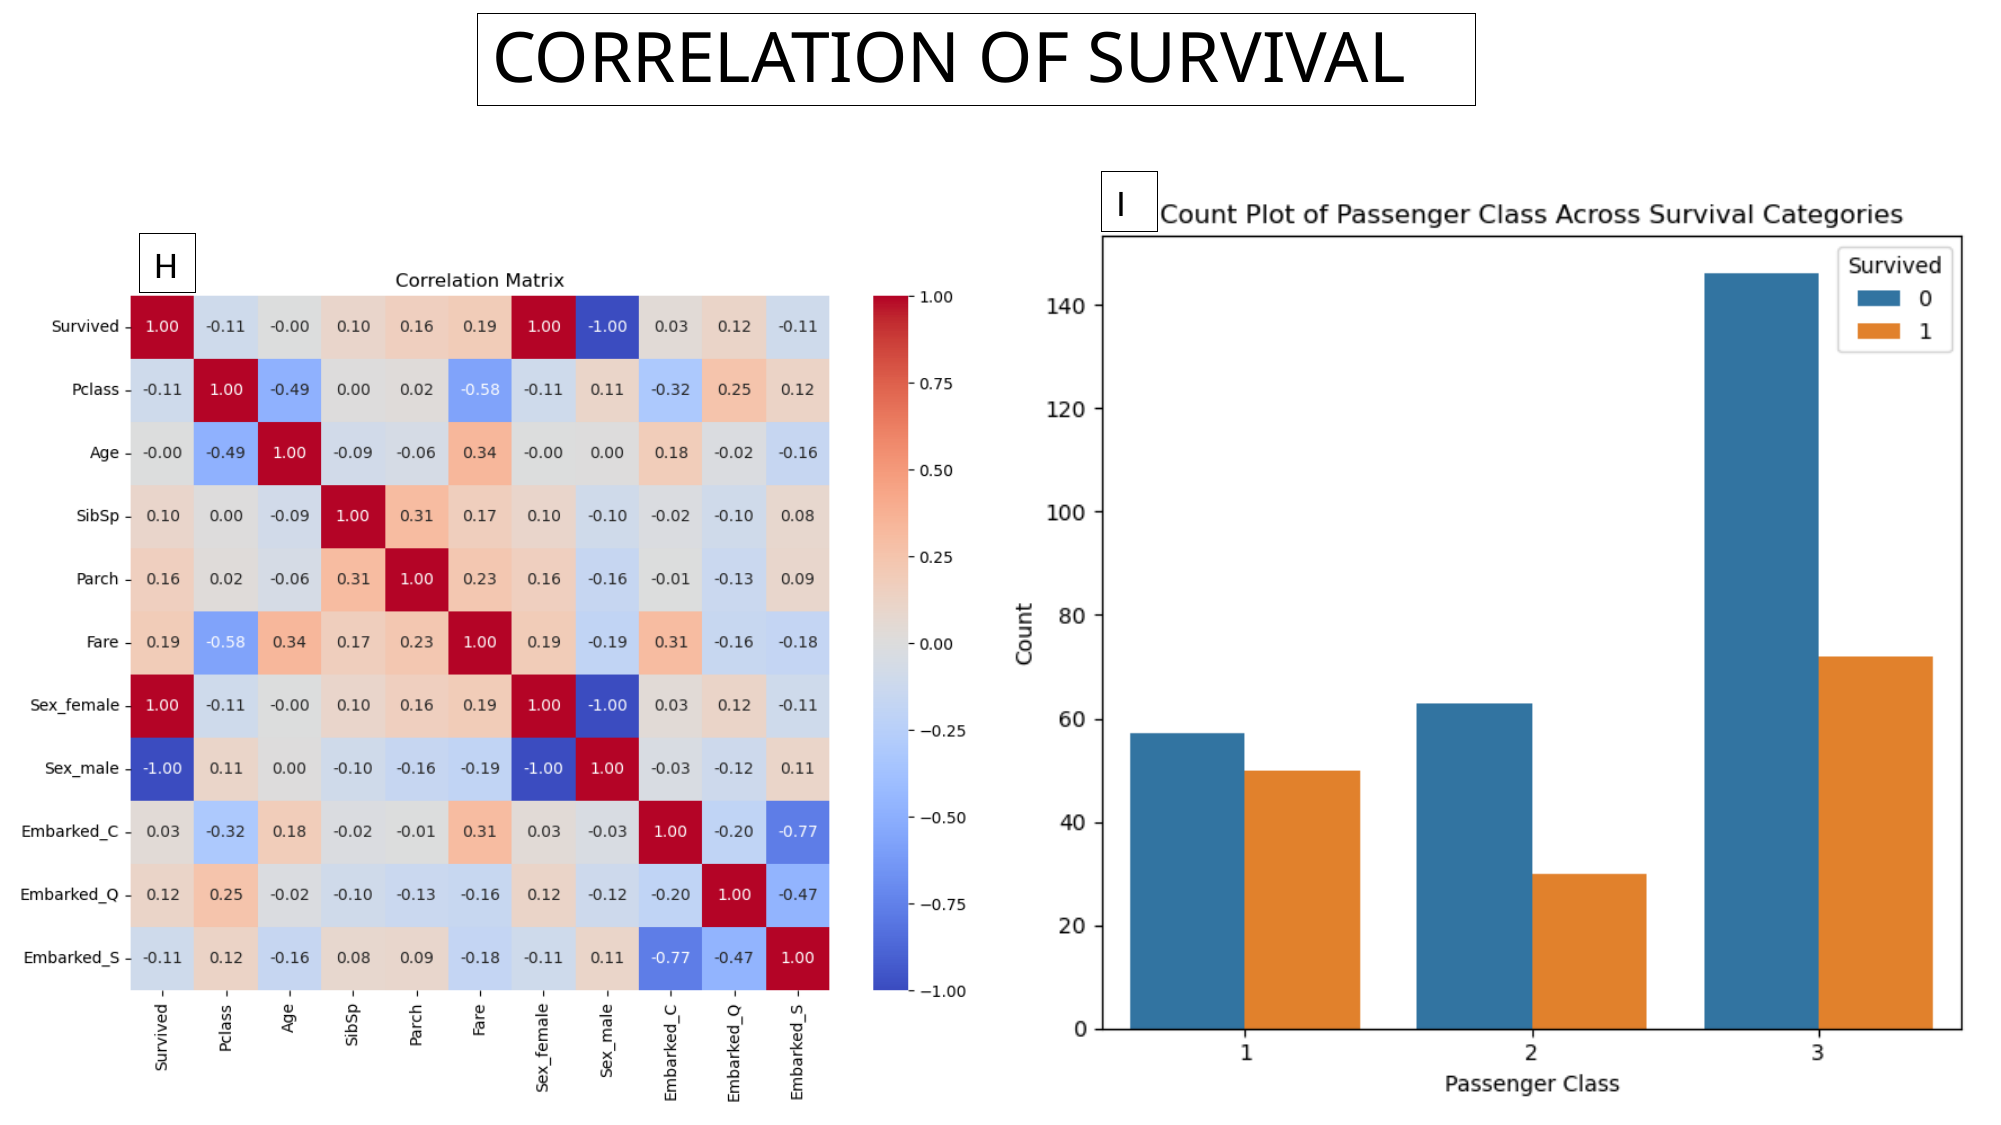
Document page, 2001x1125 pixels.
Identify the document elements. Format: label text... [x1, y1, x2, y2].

picture [999, 189, 1977, 1112]
text_box H [139, 233, 196, 262]
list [9, 262, 977, 1112]
title CORRELATION OF SURVIVAL [477, 13, 1476, 106]
text_box I [1101, 171, 1158, 189]
